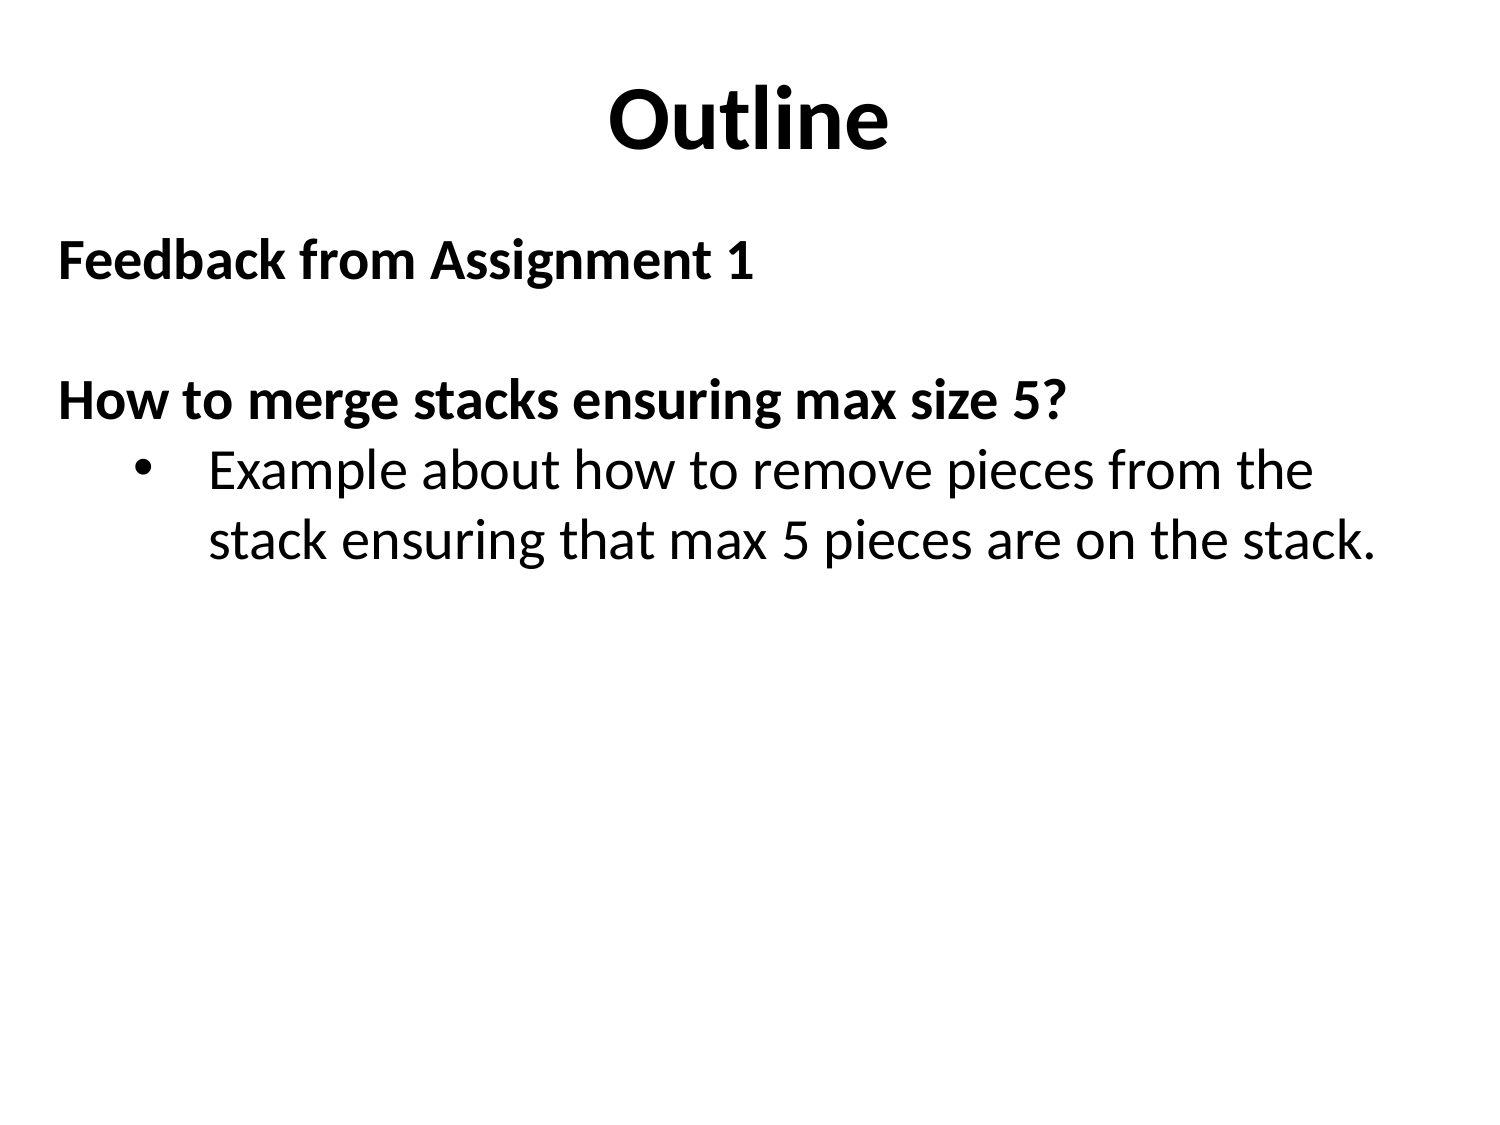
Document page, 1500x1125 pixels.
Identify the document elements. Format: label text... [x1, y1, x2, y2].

text_box Feedback from Assignment 1 How to merge stacks ensuring max size 5? Example about how to remove pieces from the stack ensuring that max 5 pieces are on the stack. [43, 213, 1434, 527]
text_box Outline [0, 35, 1500, 190]
